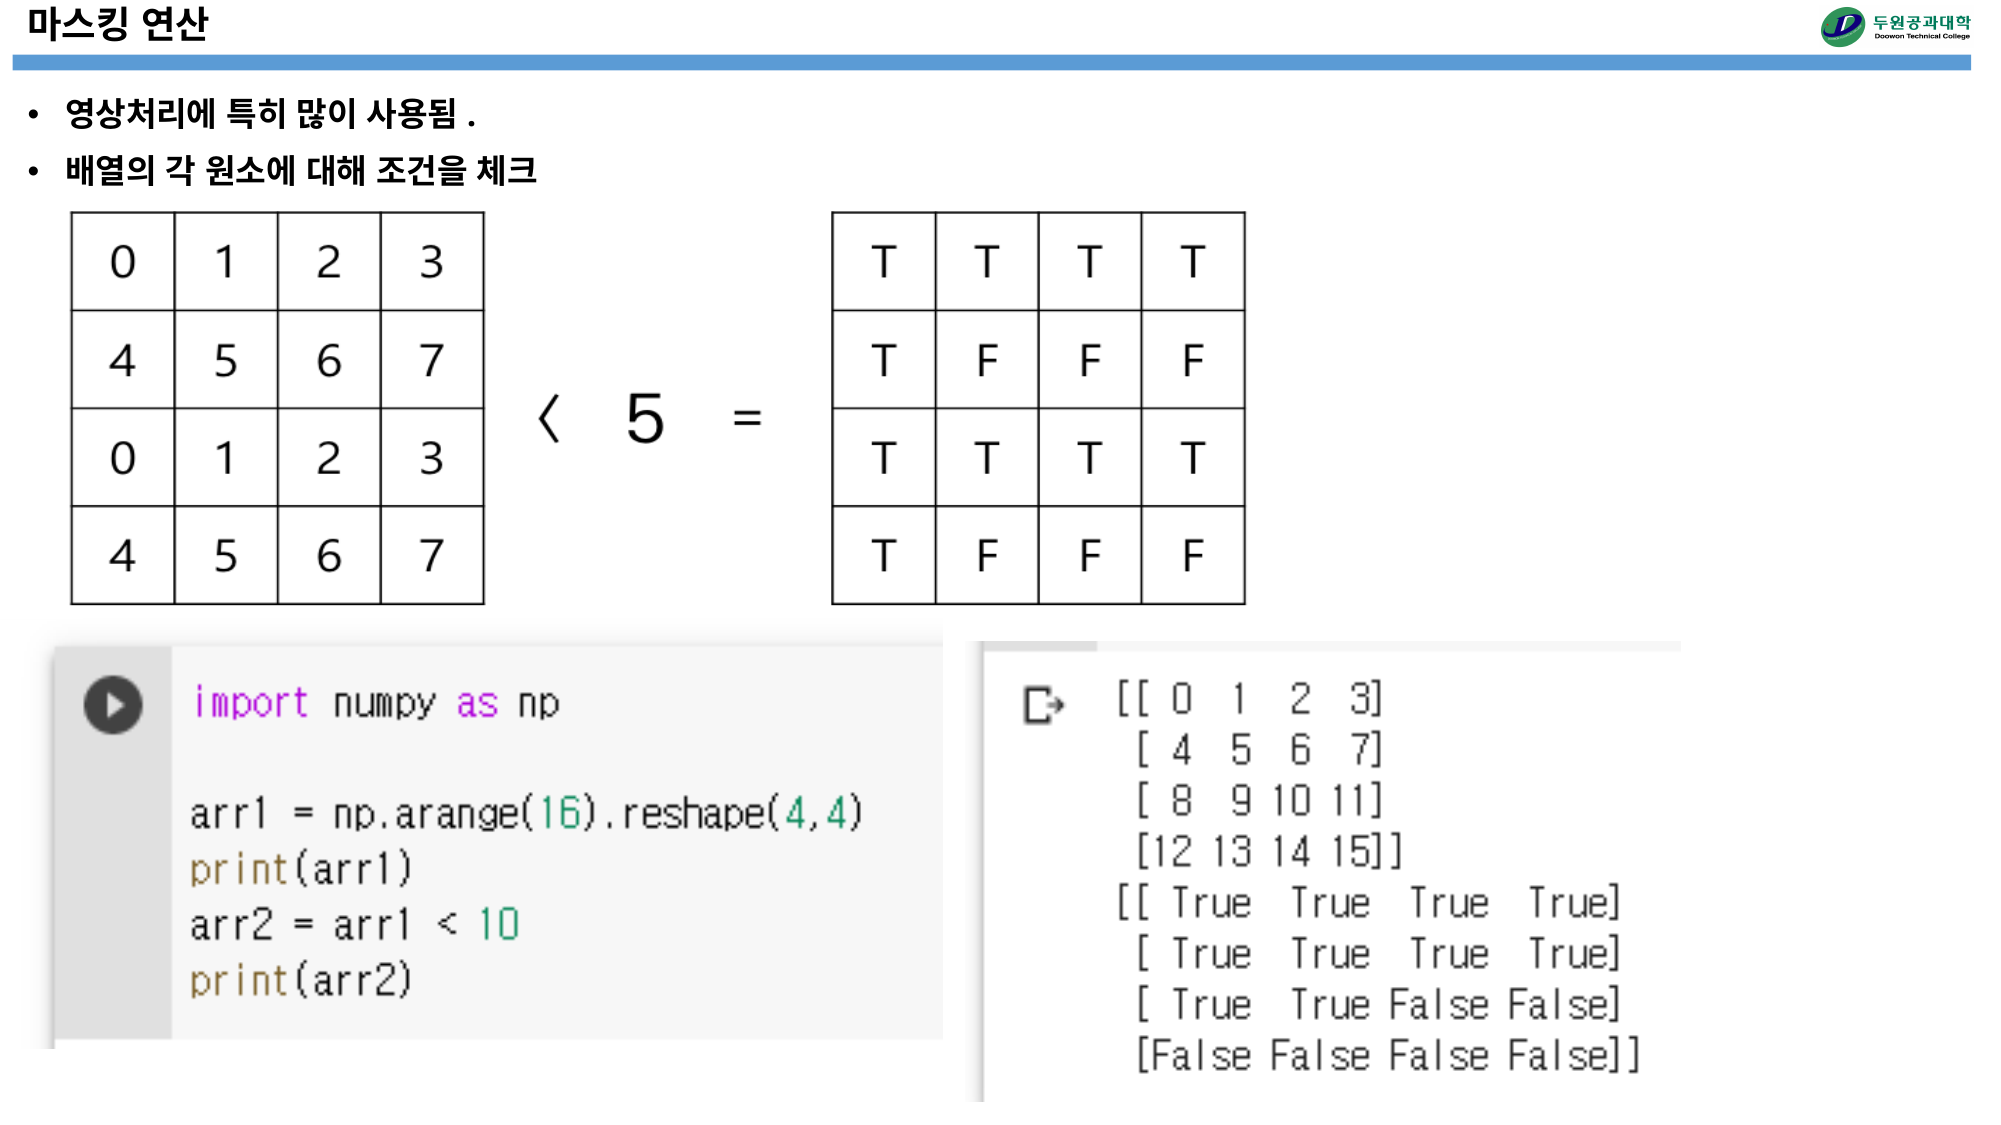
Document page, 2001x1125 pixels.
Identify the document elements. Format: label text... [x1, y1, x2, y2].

picture [965, 641, 1681, 1102]
list 영상처리에 특히 많이 사용됨. 배열의 각 원소에 대해 조건을 체크 [12, 90, 1982, 1125]
title 마스킹 연산 [12, 2, 1972, 50]
picture [0, 200, 1264, 1049]
